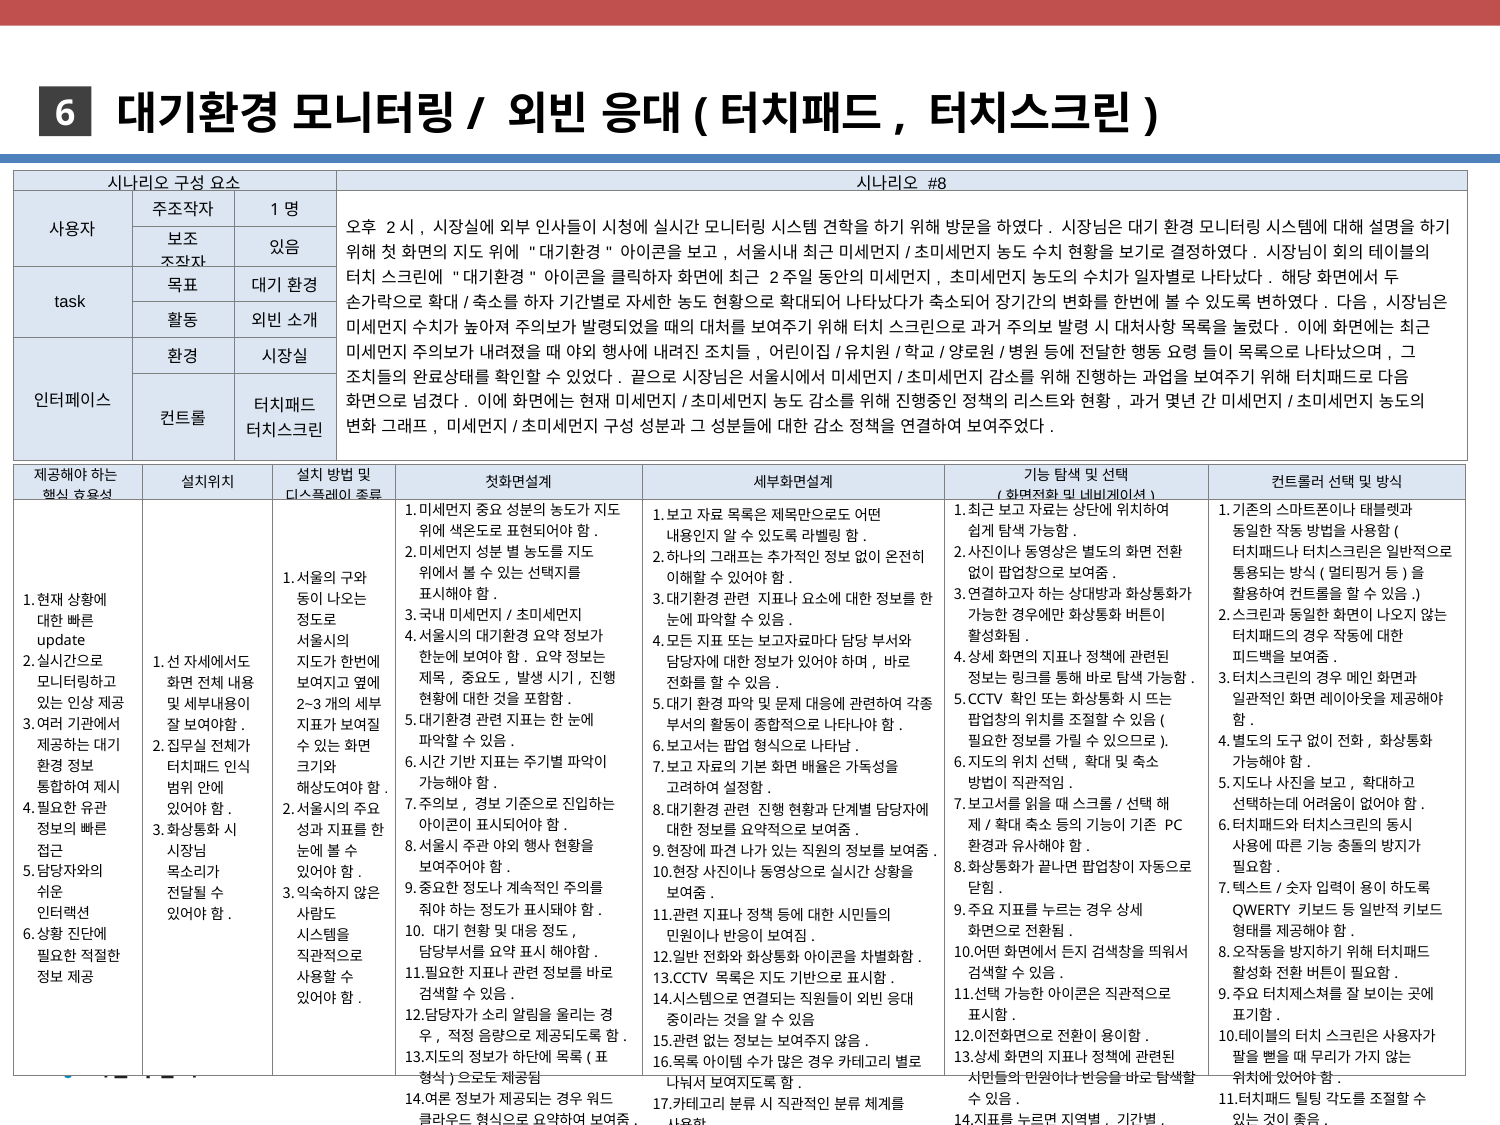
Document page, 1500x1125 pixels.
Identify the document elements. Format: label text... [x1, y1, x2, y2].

table_cell 대기 환경 [235, 267, 336, 301]
table_cell 선 자세에서도 화면 전체 내용 및 세부내용이 잘 보여야함. 집무실 전체가 터치패드 인식 범위 안에 있어야 함. 화상통화 시 시장님 목소리가 전달될 수 있어야 함. [143, 500, 272, 1075]
table_header 첫화면설계 [396, 465, 642, 499]
table_cell 환경 [133, 338, 234, 373]
table_cell 미세먼지 중요 성분의 농도가 지도 위에 색온도로 표현되어야 함. 미세먼지 성분 별 농도를 지도 위에서 볼 수 있는 선택지를 표시해야 함. 국내 미세먼지/초미세먼지 서울시의 대기환경 요약 정보가 한눈에 보여야 함. 요약 정보는 제목, 중요도, 발생 시기, 진행 현황에 대한 것을 포함함. 대기환경 관련 지표는 한 눈에 파악할 수 있음. 시간 기반 지표는 주기별 파악이 가능해야 함. 주의보, 경보 기준으로 진입하는 아이콘이 표시되어야 함. 서울시 주관 야외 행사 현황을 보여주어야 함. 중요한 정도나 계속적인 주의를 줘야 하는 정도가 표시돼야 함. 대기 현황 및 대응 정도, 담당부서를 요약 표시 해야함. 필요한 지표나 관련 정보를 바로 검색할 수 있음. 담당자가 소리 알림을 울리는 경우, 적정 음량으로 제공되도록 함. 지도의 정보가 하단에 목록(표 형식)으로도 제공됨 여론 정보가 제공되는 경우 워드 클라우드 형식으로 요약하여 보여줌. 하단에 주요 기능 숏컷(short cut)을 제시함. [396, 500, 642, 1075]
table_cell 있음 [235, 227, 336, 266]
table_cell task [14, 267, 132, 337]
picture [42, 1076, 206, 1083]
table_header 설치위치 [143, 465, 272, 499]
table_header 설치 방법 및 디스플레이 종류 [273, 465, 395, 499]
table_cell 1명 [235, 191, 336, 226]
text_box 6 [37, 84, 94, 138]
table_header 제공해야 하는 핵심 효용성 [14, 465, 142, 499]
table_cell 사용자 [14, 191, 132, 266]
text_box 대기환경 모니터링/ 외빈 응대(터치패드, 터치스크린) [99, 77, 1174, 146]
table_cell 활동 [133, 302, 234, 337]
table_cell 터치패드 터치스크린 [235, 374, 336, 460]
table_cell 서울의 구와 동이 나오는 정도로 서울시의 지도가 한번에 보여지고 옆에 2~3개의 세부 지표가 보여질 수 있는 화면 크기와 해상도여야 함. 서울시의 주요 성과 지표를 한 눈에 볼 수 있어야 함. 익숙하지 않은 사람도 시스템을 직관적으로 사용할 수 있어야 함. [273, 500, 395, 1075]
table_header 세부화면설계 [643, 465, 944, 499]
table_cell 목표 [133, 267, 234, 301]
table_cell 보조 조작자 [133, 227, 234, 266]
table_header 기능 탐색 및 선택 (화면전환 및 네비게이션) [945, 465, 1208, 499]
table_cell 오후 2시, 시장실에 외부 인사들이 시청에 실시간 모니터링 시스템 견학을 하기 위해 방문을 하였다. 시장님은 대기 환경 모니터링 시스템에 대해 설명을 하기 위해 첫 화면의 지도 위에 "대기환경" 아이콘을 보고, 서울시내 최근 미세먼지/초미세먼지 농도 수치 현황을 보기로 결정하였다. 시장님이 회의 테이블의 터치 스크린에 "대기환경" 아이콘을 클릭하자 화면에 최근 2주일 동안의 미세먼지, 초미세먼지 농도의 수치가 일자별로 나타났다. 해당 화면에서 두 손가락으로 확대/축소를 하자 기간별로 자세한 농도 현황으로 확대되어 나타났다가 축소되어 장기간의 변화를 한번에 볼 수 있도록 변하였다. 다음, 시장님은 미세먼지 수치가 높아져 주의보가 발령되었을 때의 대처를 보여주기 위해 터치 스크린으로 과거 주의보 발령 시 대처사항 목록을 눌렀다. 이에 화면에는 최근 미세먼지 주의보가 내려졌을 때 야외 행사에 내려진 조치들, 어린이집/유치원/학교/양로원/병원 등에 전달한 행동 요령 들이 목록으로 나타났으며, 그 조치들의 완료상태를 확인할 수 있었다. 끝으로 시장님은 서울시에서 미세먼지/초미세먼지 감소를 위해 진행하는 과업을 보여주기 위해 터치패드로 다음 화면으로 넘겼다. 이에 화면에는 현재 미세먼지/초미세먼지 농도 감소를 위해 진행중인 정책의 리스트와 현황, 과거 몇년 간 미세먼지/초미세먼지 농도의 변화 그래프, 미세먼지/초미세먼지 구성 성분과 그 성분들에 대한 감소 정책을 연결하여 보여주었다. [337, 191, 1467, 460]
table_header 시나리오 #8 [337, 171, 1467, 190]
table_header 시나리오 구성 요소 [14, 171, 336, 190]
table_cell 최근 보고 자료는 상단에 위치하여 쉽게 탐색 가능함. 사진이나 동영상은 별도의 화면 전환 없이 팝업창으로 보여줌. 연결하고자 하는 상대방과 화상통화가 가능한 경우에만 화상통화 버튼이 활성화됨. 상세 화면의 지표나 정책에 관련된 정보는 링크를 통해 바로 탐색 가능함. CCTV 확인 또는 화상통화 시 뜨는 팝업창의 위치를 조절할 수 있음(필요한 정보를 가릴 수 있으므로). 지도의 위치 선택, 확대 및 축소 방법이 직관적임. 보고서를 읽을 때 스크롤/선택 해제/확대 축소 등의 기능이 기존 PC 환경과 유사해야 함. 화상통화가 끝나면 팝업창이 자동으로 닫힘. 주요 지표를 누르는 경우 상세 화면으로 전환됨. 어떤 화면에서 든지 검색창을 띄워서 검색할 수 있음. 선택 가능한 아이콘은 직관적으로 표시함. 이전화면으로 전환이 용이함. 상세 화면의 지표나 정책에 관련된 시민들의 민원이나 반응을 바로 탐색할 수 있음. 지표를 누르면 지역별, 기간별, 관찰 대상 별 세부 정보를 확인할 수 있음 [945, 500, 1208, 1075]
table_cell 기존의 스마트폰이나 태블렛과 동일한 작동 방법을 사용함(터치패드나 터치스크린은 일반적으로 통용되는 방식(멀티핑거 등)을 활용하여 컨트롤을 할 수 있음.) 스크린과 동일한 화면이 나오지 않는 터치패드의 경우 작동에 대한 피드백을 보여줌. 터치스크린의 경우 메인 화면과 일관적인 화면 레이아웃을 제공해야 함. 별도의 도구 없이 전화, 화상통화 가능해야 함. 지도나 사진을 보고, 확대하고 선택하는데 어려움이 없어야 함. 터치패드와 터치스크린의 동시 사용에 따른 기능 충돌의 방지가 필요함. 텍스트/숫자 입력이 용이 하도록 QWERTY 키보드 등 일반적 키보드 형태를 제공해야 함. 오작동을 방지하기 위해 터치패드 활성화 전환 버튼이 필요함. 주요 터치제스쳐를 잘 보이는 곳에 표기함. 테이블의 터치 스크린은 사용자가 팔을 뻗을 때 무리가 가지 않는 위치에 있어야 함. 터치패드 틸팅 각도를 조절할 수 있는 것이 좋음. 터치스크린의 경우 메인 화면과 일관적인 화면 레이아웃을 제공해야 함. [1209, 500, 1465, 1075]
table_cell 외빈 소개 [235, 302, 336, 337]
table_cell 주조작자 [133, 191, 234, 226]
table_cell 보고 자료 목록은 제목만으로도 어떤 내용인지 알 수 있도록 라벨링 함. 하나의 그래프는 추가적인 정보 없이 온전히 이해할 수 있어야 함. 대기환경 관련 지표나 요소에 대한 정보를 한 눈에 파악할 수 있음. 모든 지표 또는 보고자료마다 담당 부서와 담당자에 대한 정보가 있어야 하며, 바로 전화를 할 수 있음. 대기 환경 파악 및 문제 대응에 관련하여 각종 부서의 활동이 종합적으로 나타나야 함. 보고서는 팝업 형식으로 나타남. 보고 자료의 기본 화면 배율은 가독성을 고려하여 설정함. 대기환경 관련 진행 현황과 단계별 담당자에 대한 정보를 요약적으로 보여줌. 현장에 파견 나가 있는 직원의 정보를 보여줌. 현장 사진이나 동영상으로 실시간 상황을 보여줌. 관련 지표나 정책 등에 대한 시민들의 민원이나 반응이 보여짐. 일반 전화와 화상통화 아이콘을 차별화함. CCTV 목록은 지도 기반으로 표시함. 시스템으로 연결되는 직원들이 외빈 응대 중이라는 것을 알 수 있음 관련 없는 정보는 보여주지 않음. 목록 아이템 수가 많은 경우 카테고리 별로 나눠서 보여지도록 함. 카테고리 분류 시 직관적인 분류 체계를 사용함. 화상통화 팝업창의 기본 위치는 정보를 최소한으로 가림. [643, 500, 944, 1075]
table_cell 컨트롤 [133, 374, 234, 460]
table_cell 현재 상황에 대한 빠른 update 실시간으로 모니터링하고 있는 인상 제공 여러 기관에서 제공하는 대기 환경 정보 통합하여 제시 필요한 유관 정보의 빠른 접근 담당자와의 쉬운 인터랙션 상황 진단에 필요한 적절한 정보 제공 [14, 500, 142, 1075]
table_header 컨트롤러 선택 및 방식 [1209, 465, 1465, 499]
table_cell 시장실 [235, 338, 336, 373]
table_cell 인터페이스 [14, 338, 132, 460]
